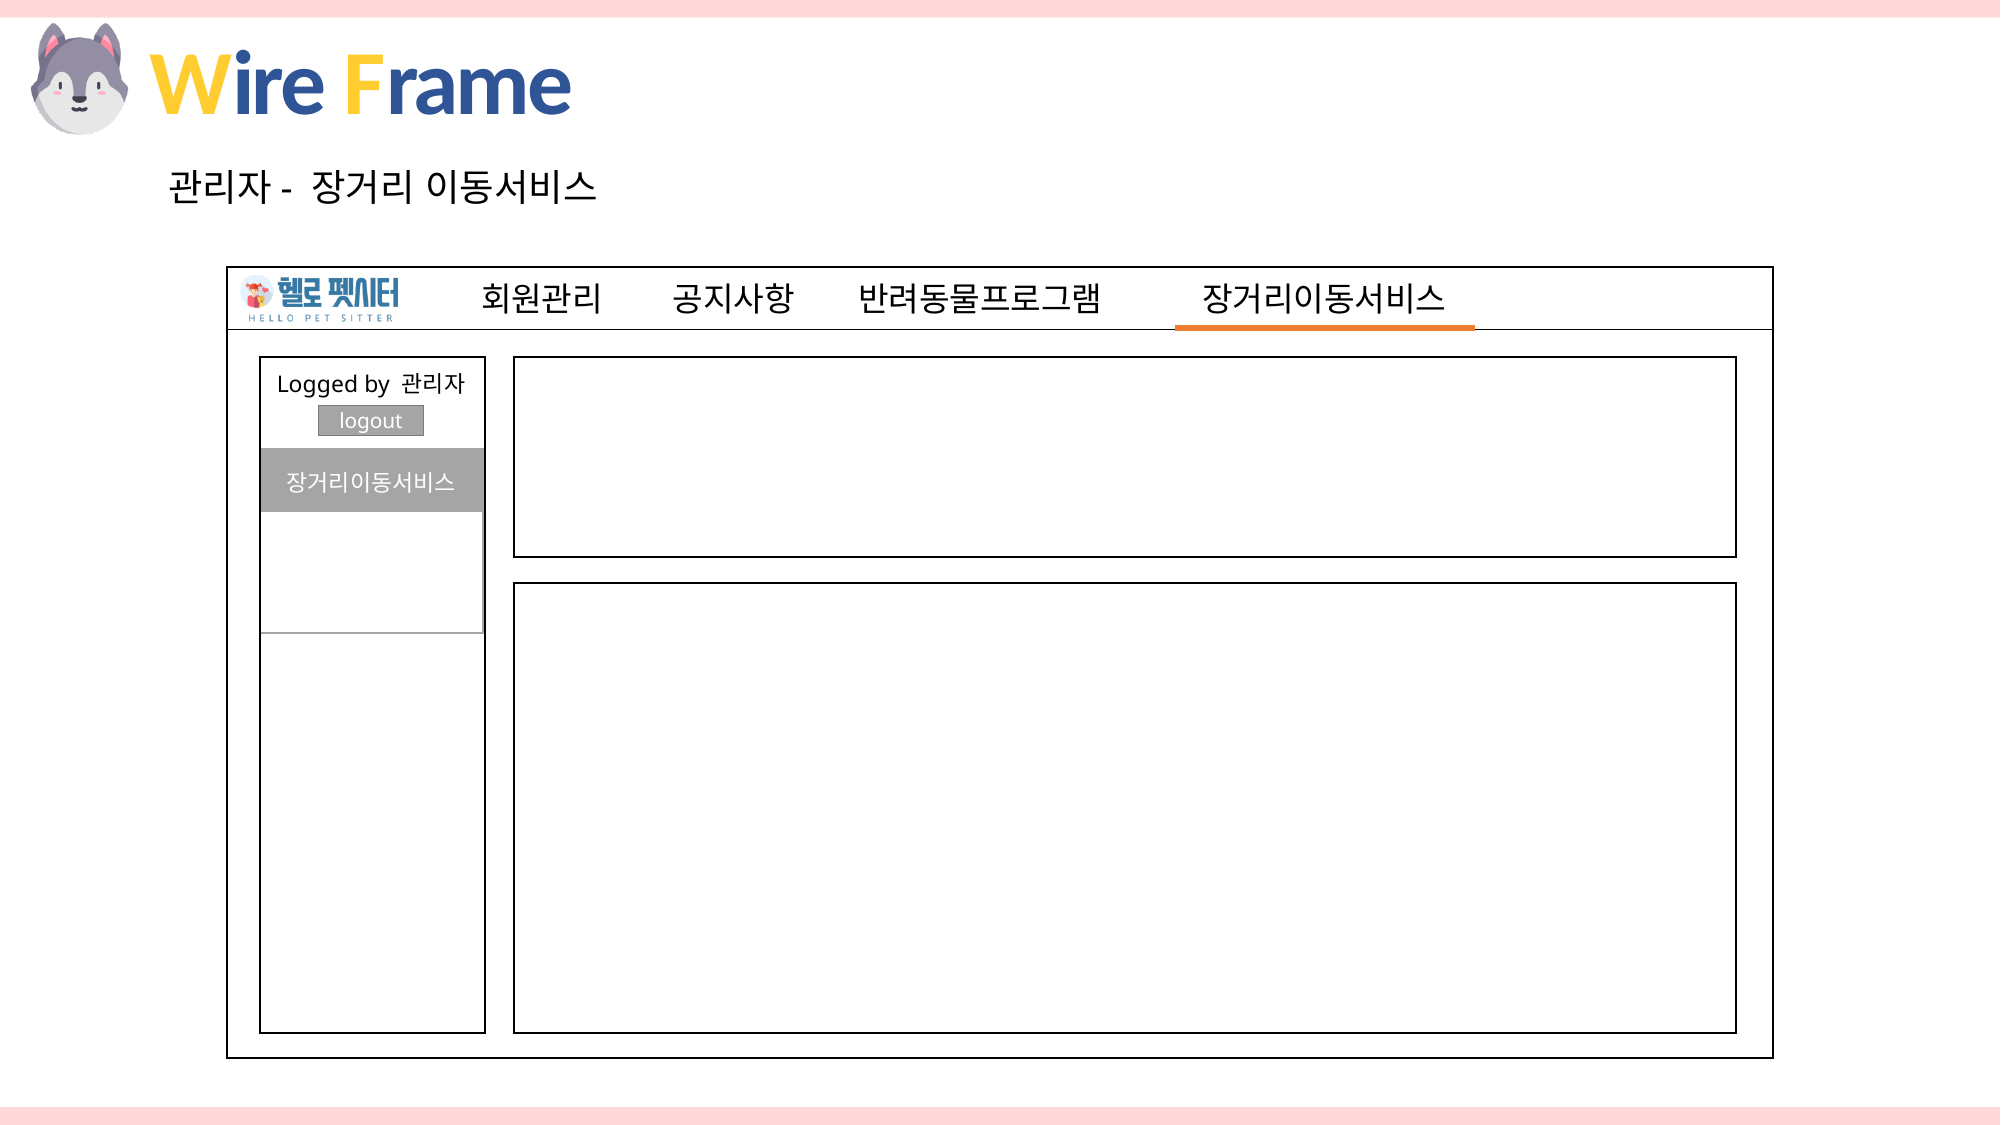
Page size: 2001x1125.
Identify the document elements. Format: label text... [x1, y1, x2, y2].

picture [20, 19, 139, 138]
text_box [259, 356, 486, 1034]
text_box [226, 266, 1774, 329]
text_box [513, 582, 1737, 1034]
text_box [513, 356, 1737, 558]
text_box 관리자- 장거리 이동서비스 [153, 156, 613, 217]
text_box [226, 330, 1774, 1059]
text_box 반려동물프로그램 [843, 271, 1148, 326]
text_box Wire Frame [138, 15, 584, 140]
picture [232, 271, 406, 325]
text_box 회원관리 [466, 271, 618, 326]
text_box 공지사항 [658, 271, 810, 326]
text_box [0, 0, 2000, 19]
text_box [0, 1106, 2000, 1125]
text_box 장거리이동서비스 [1187, 271, 1462, 325]
